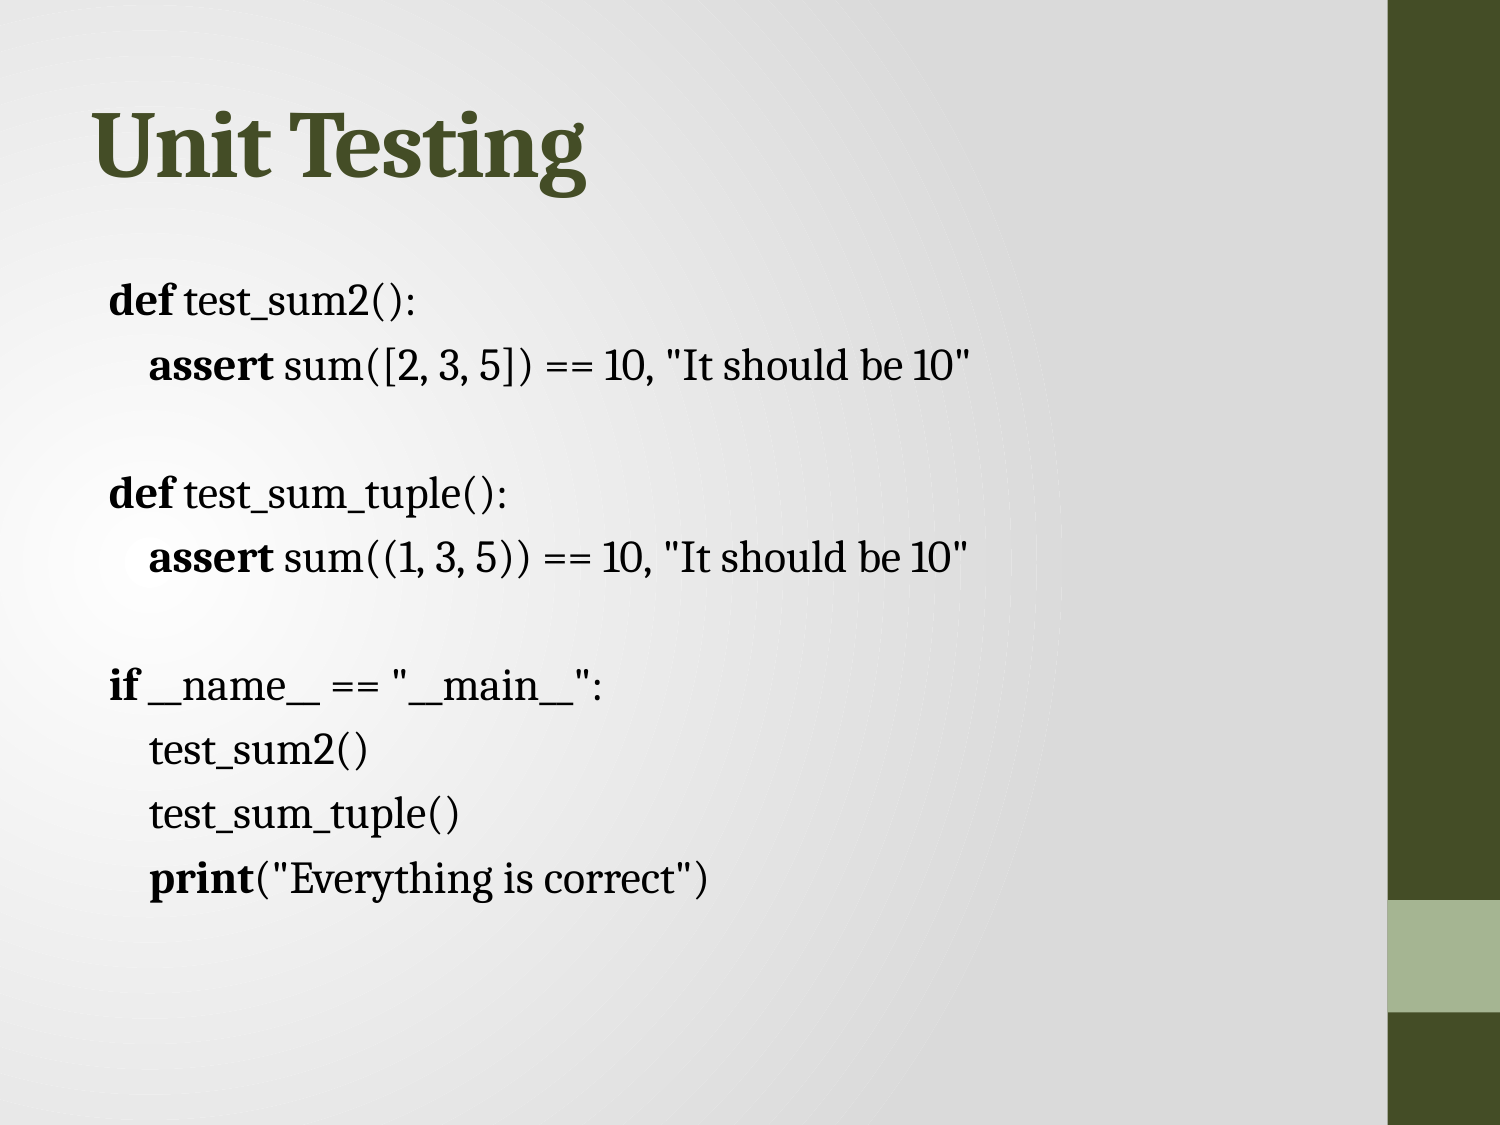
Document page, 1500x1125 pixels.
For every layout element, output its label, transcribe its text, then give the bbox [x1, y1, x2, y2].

list def test_sum2(): assert sum([2, 3, 5]) == 10, "It should be 10" def test_sum_tuple(): assert sum((1, 3, 5)) == 10, "It should be 10" if __name__ == "__main__": test_sum2() test_sum_tuple() print("Everything is correct") [75, 262, 1325, 1050]
title Unit Testing [75, 45, 1325, 233]
